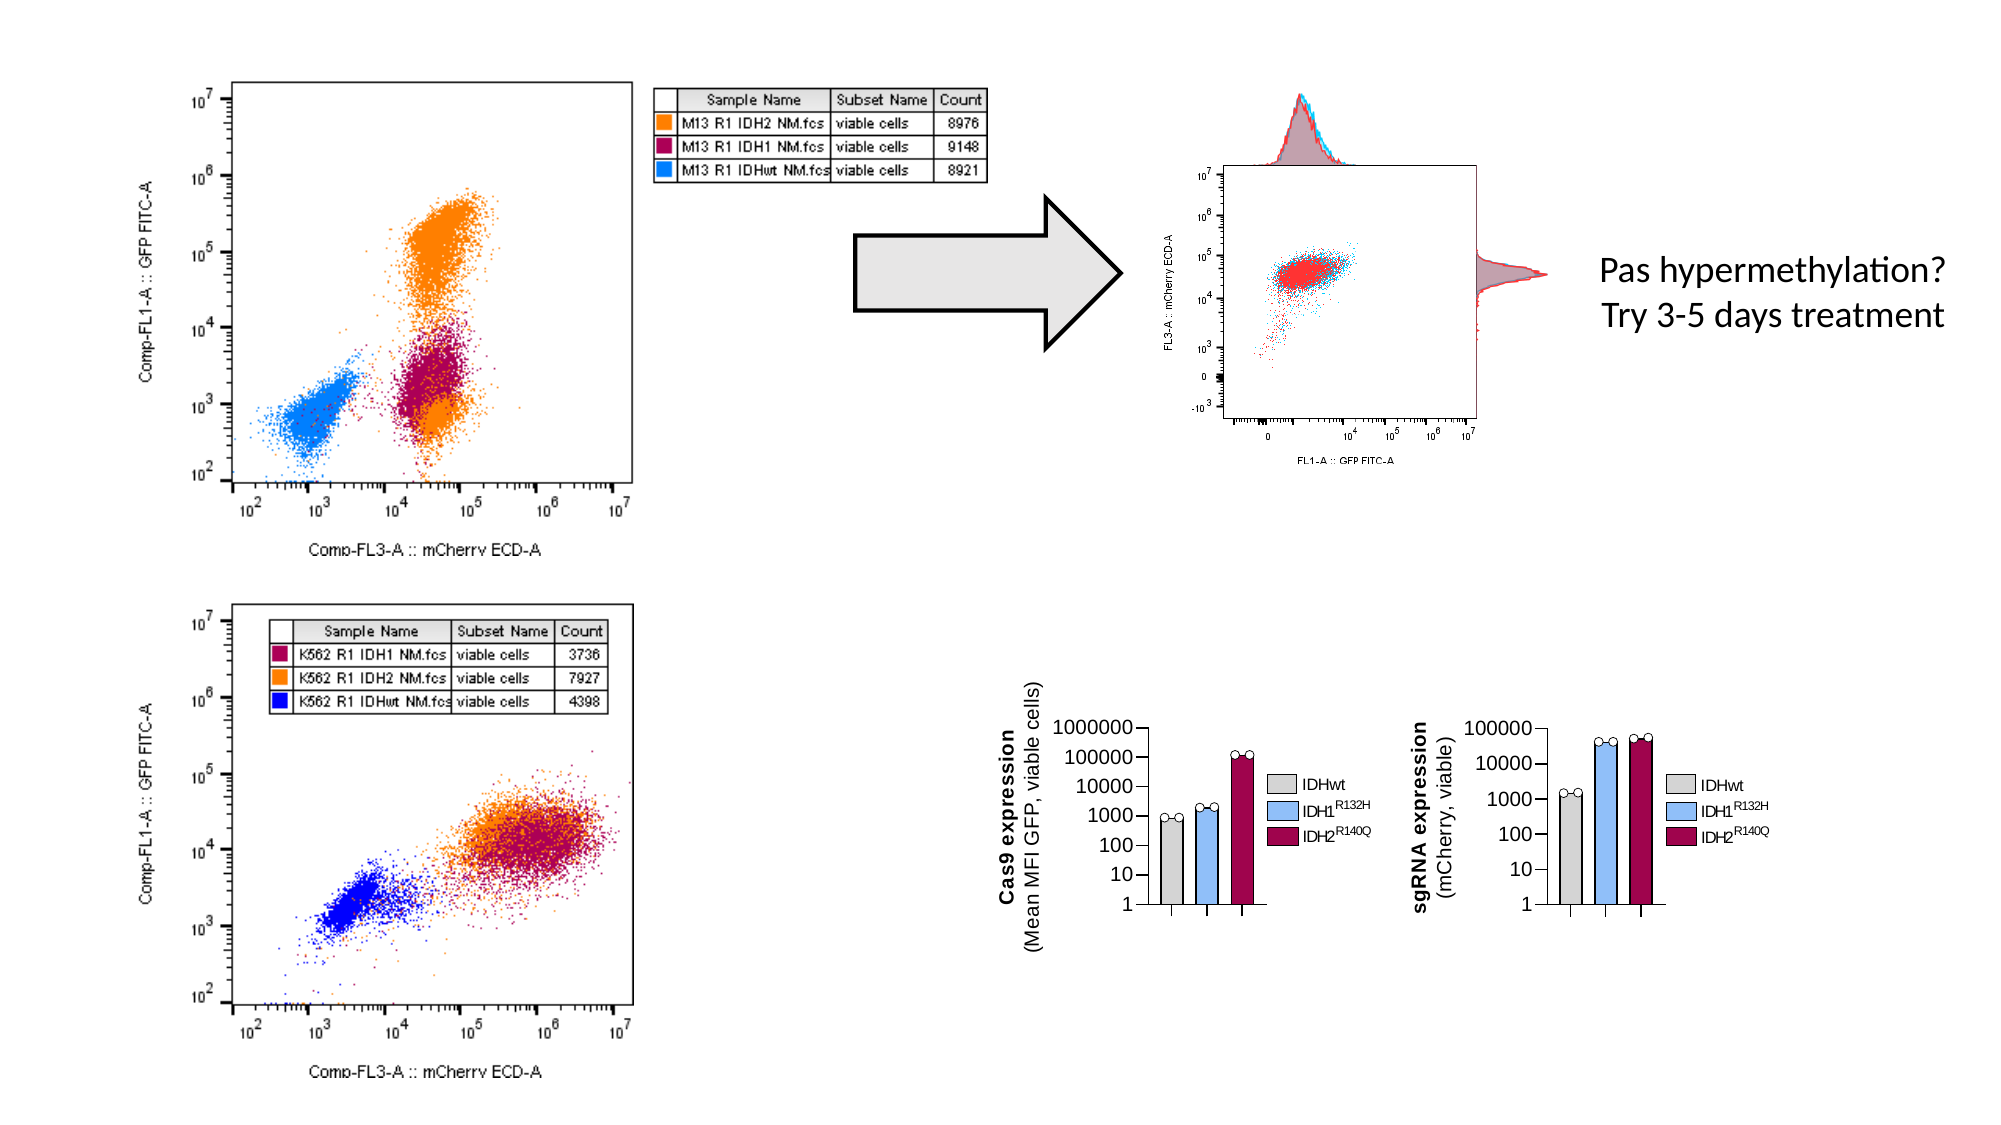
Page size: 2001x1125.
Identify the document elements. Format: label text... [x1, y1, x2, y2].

picture [972, 660, 1836, 976]
text_box [994, 193, 1124, 354]
picture [1160, 89, 1552, 465]
picture [132, 63, 989, 556]
text_box Pas hypermethylation? Try 3-5 days treatment [1584, 237, 1963, 343]
picture [132, 585, 634, 1078]
